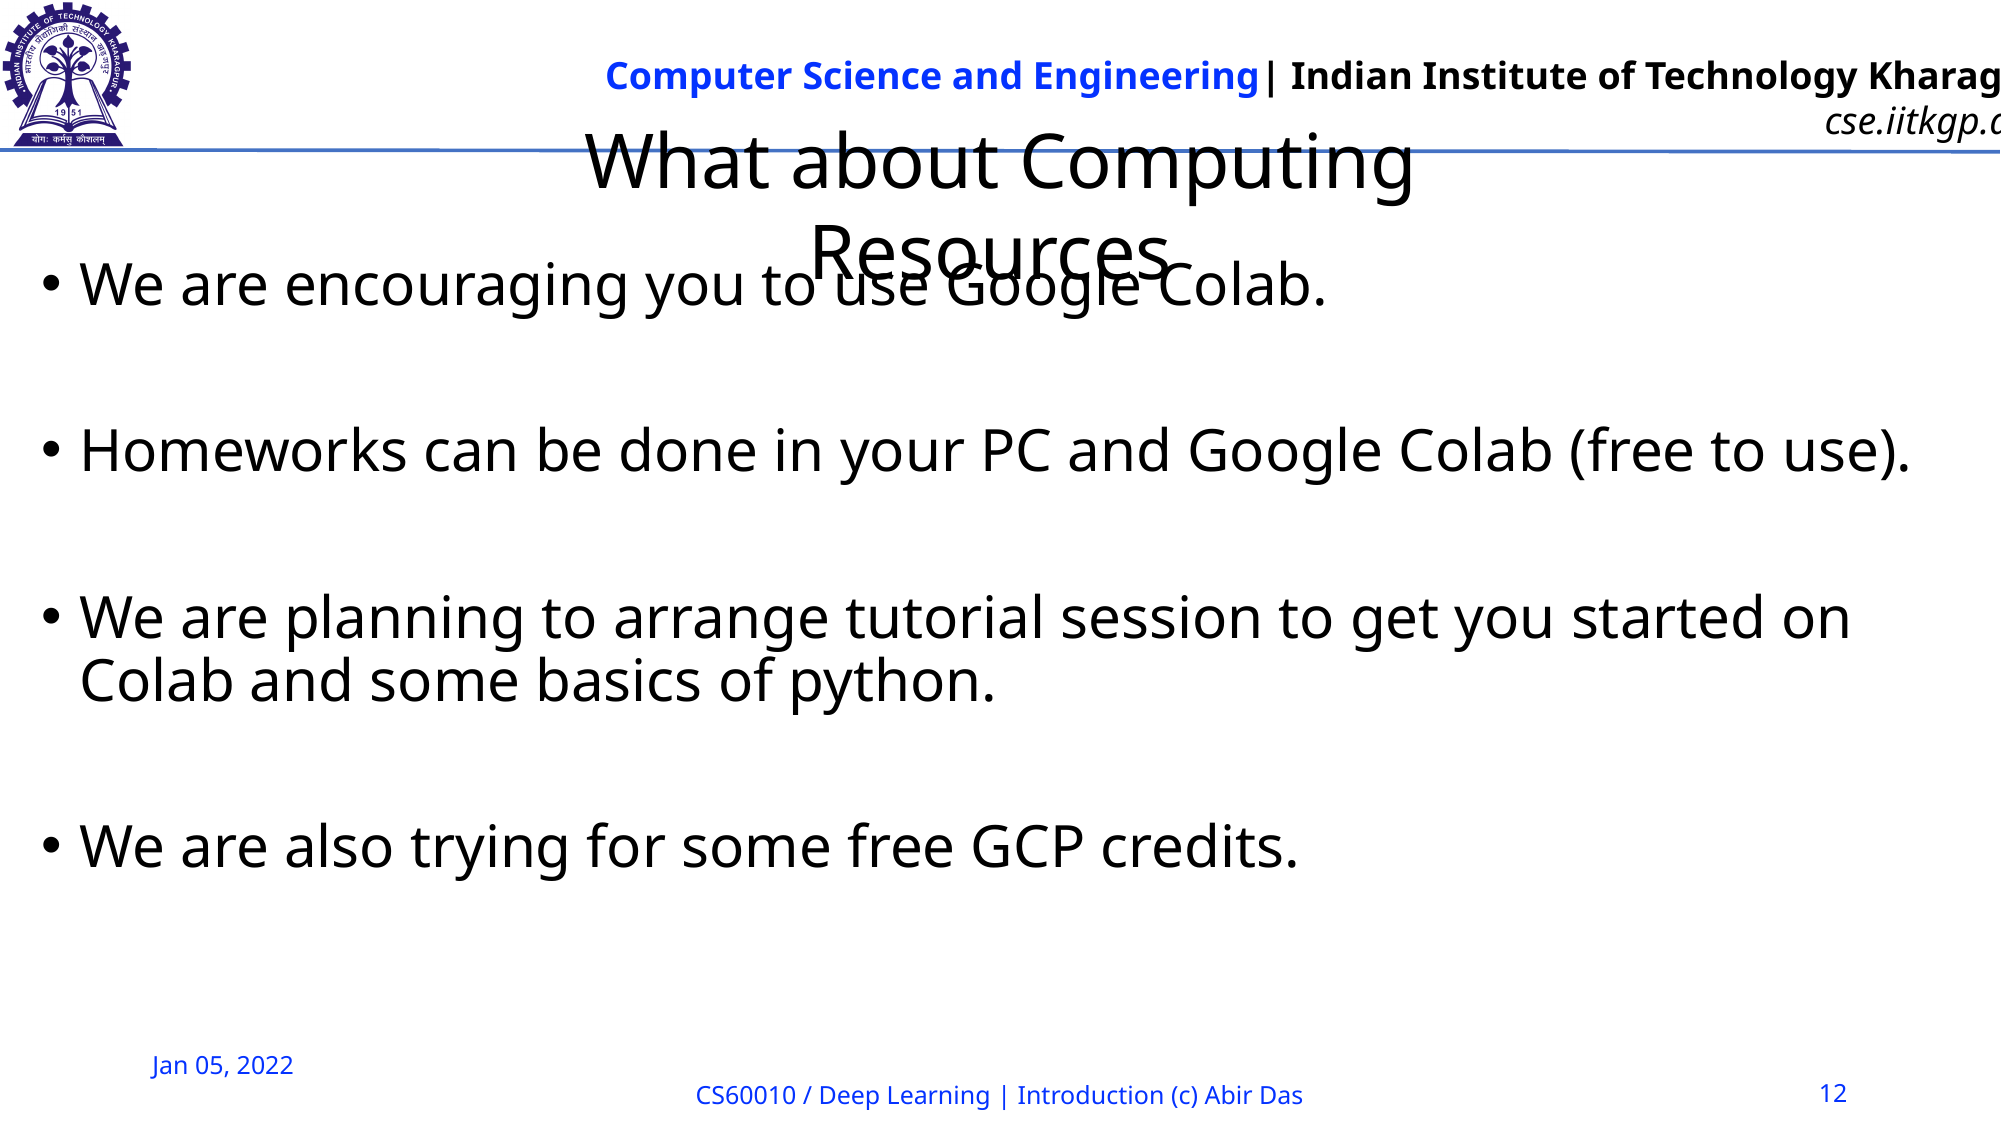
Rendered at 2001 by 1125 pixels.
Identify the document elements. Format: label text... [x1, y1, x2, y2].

slide_number 12 [1733, 1065, 1863, 1125]
picture [2, 2, 131, 147]
footer CS60010 / Deep Learning | Introduction (c) Abir Das [331, 1065, 1670, 1125]
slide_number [137, 1065, 331, 1125]
text_box We are encouraging you to use Google Colab. Homeworks can be done in your PC and Google Colab (free to use). We are planning to arrange tutorial session to get you started on Colab and some basics of python. We are also trying for some free GCP credits. [27, 247, 1985, 1011]
title What about Computing Resources [406, 108, 1593, 247]
